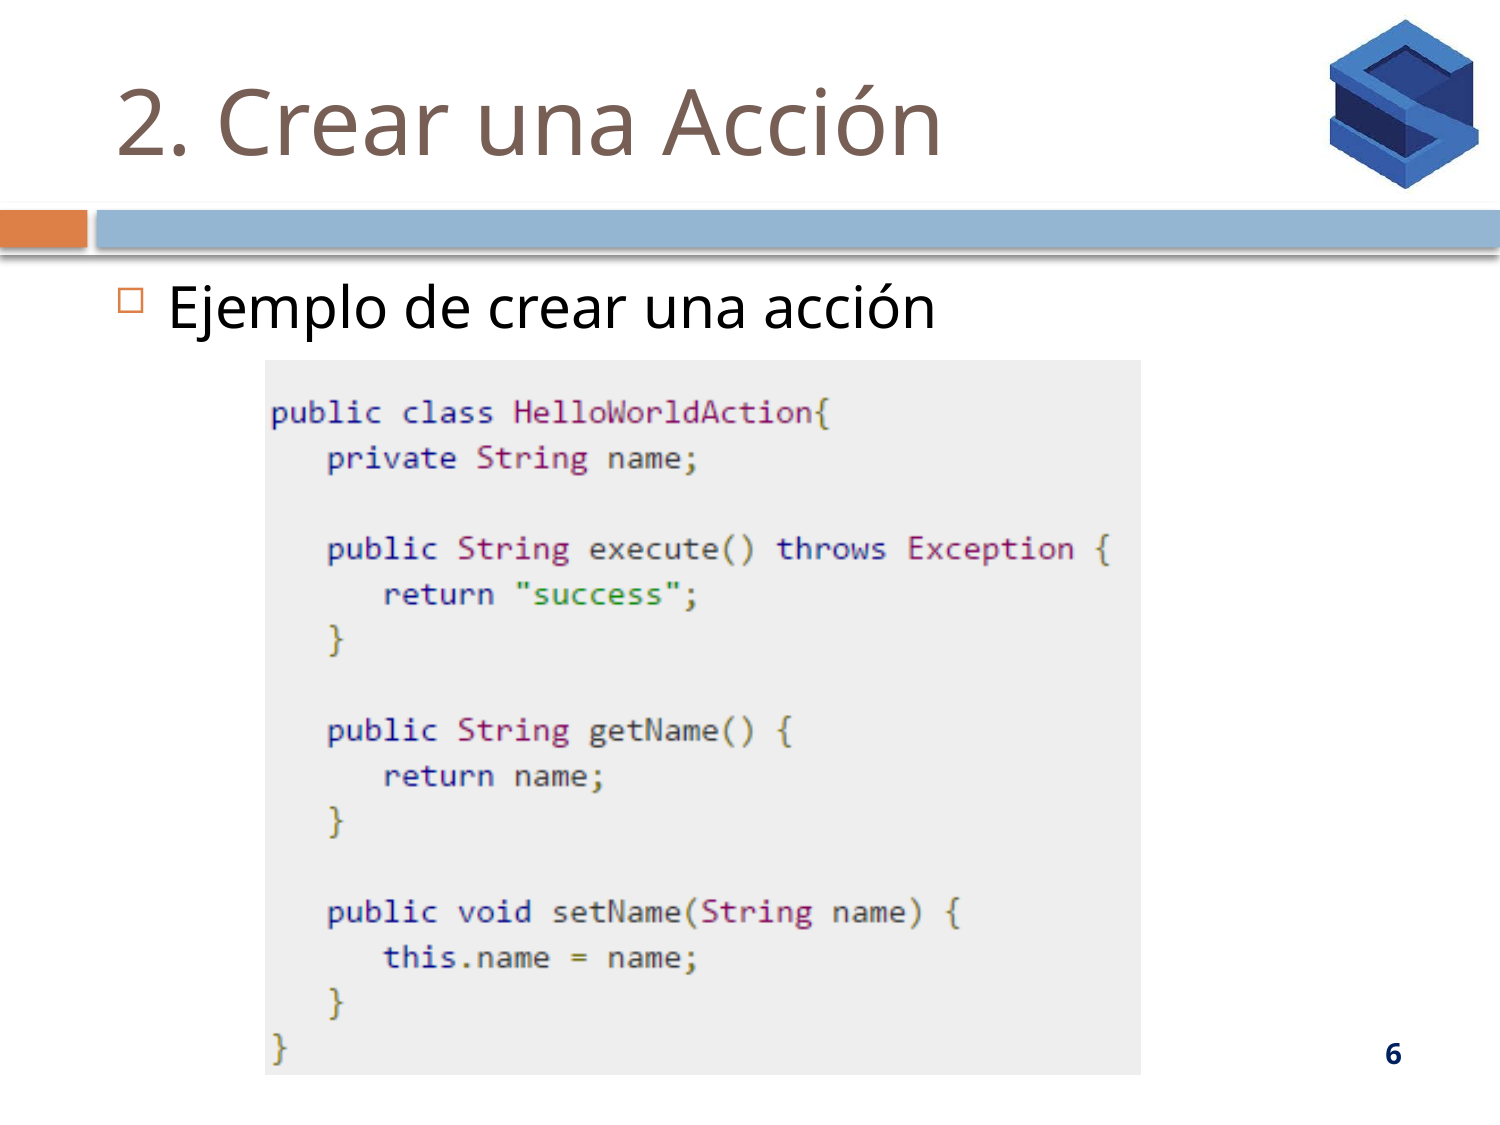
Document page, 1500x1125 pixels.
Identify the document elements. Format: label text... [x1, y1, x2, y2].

picture [1307, 7, 1500, 201]
picture [265, 360, 1142, 1076]
title 2. Crear una Acción [100, 37, 1438, 200]
slide_number 6 [1350, 1034, 1438, 1075]
list Ejemplo de crear una acción [100, 262, 1438, 1000]
